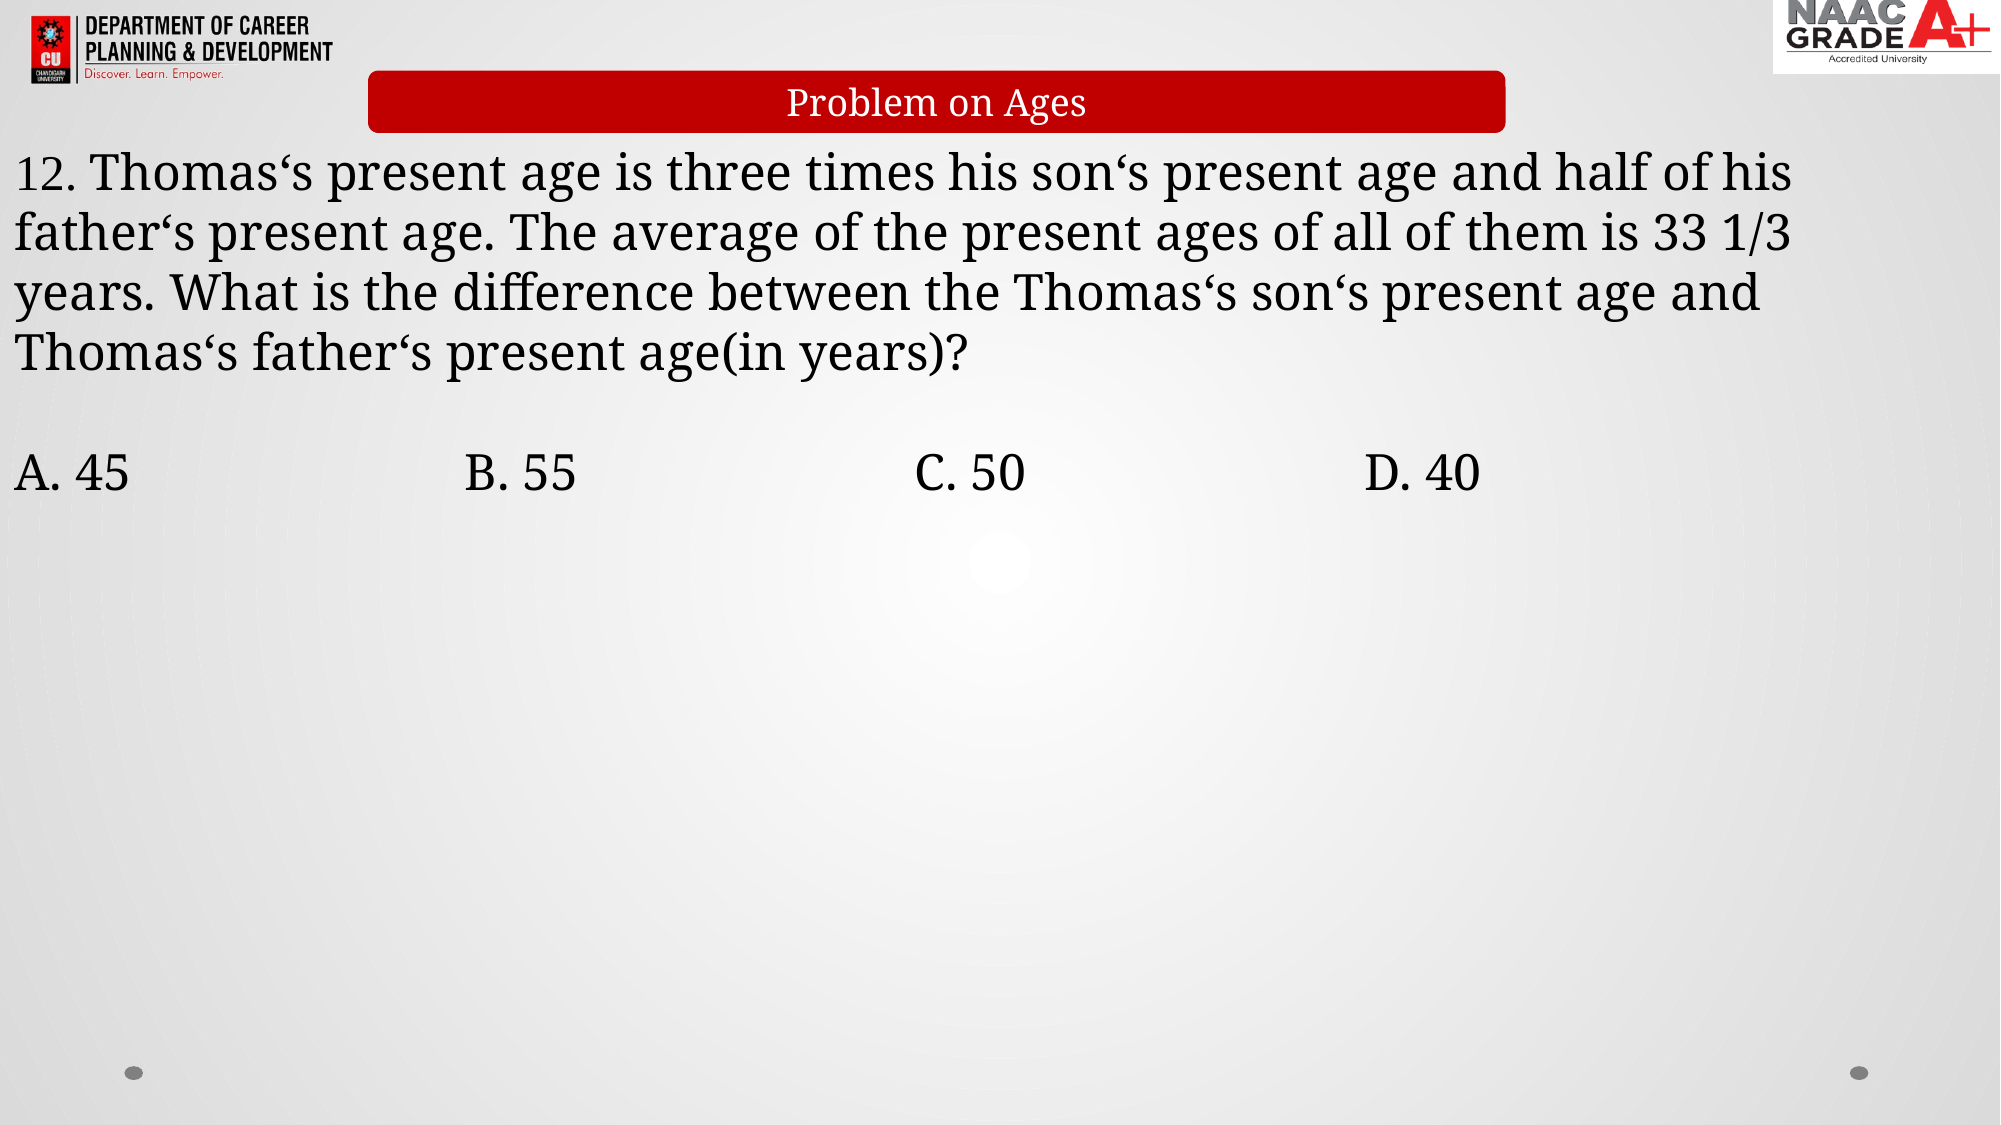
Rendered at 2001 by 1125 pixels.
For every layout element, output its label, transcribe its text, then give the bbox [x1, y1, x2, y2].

text_box Problem on Ages [368, 70, 1506, 133]
text_box 12. Thomas‘s present age is three times his son‘s present age and half of his father‘s present age. The average of the present ages of all of them is 33 1/3 years. What is the difference between the Thomas‘s son‘s present age and Thomas‘s father‘s present age(in years)? A. 45 B. 55 C. 50 D. 40 [0, 132, 1819, 568]
picture [23, 0, 349, 100]
picture [1772, 0, 2000, 74]
